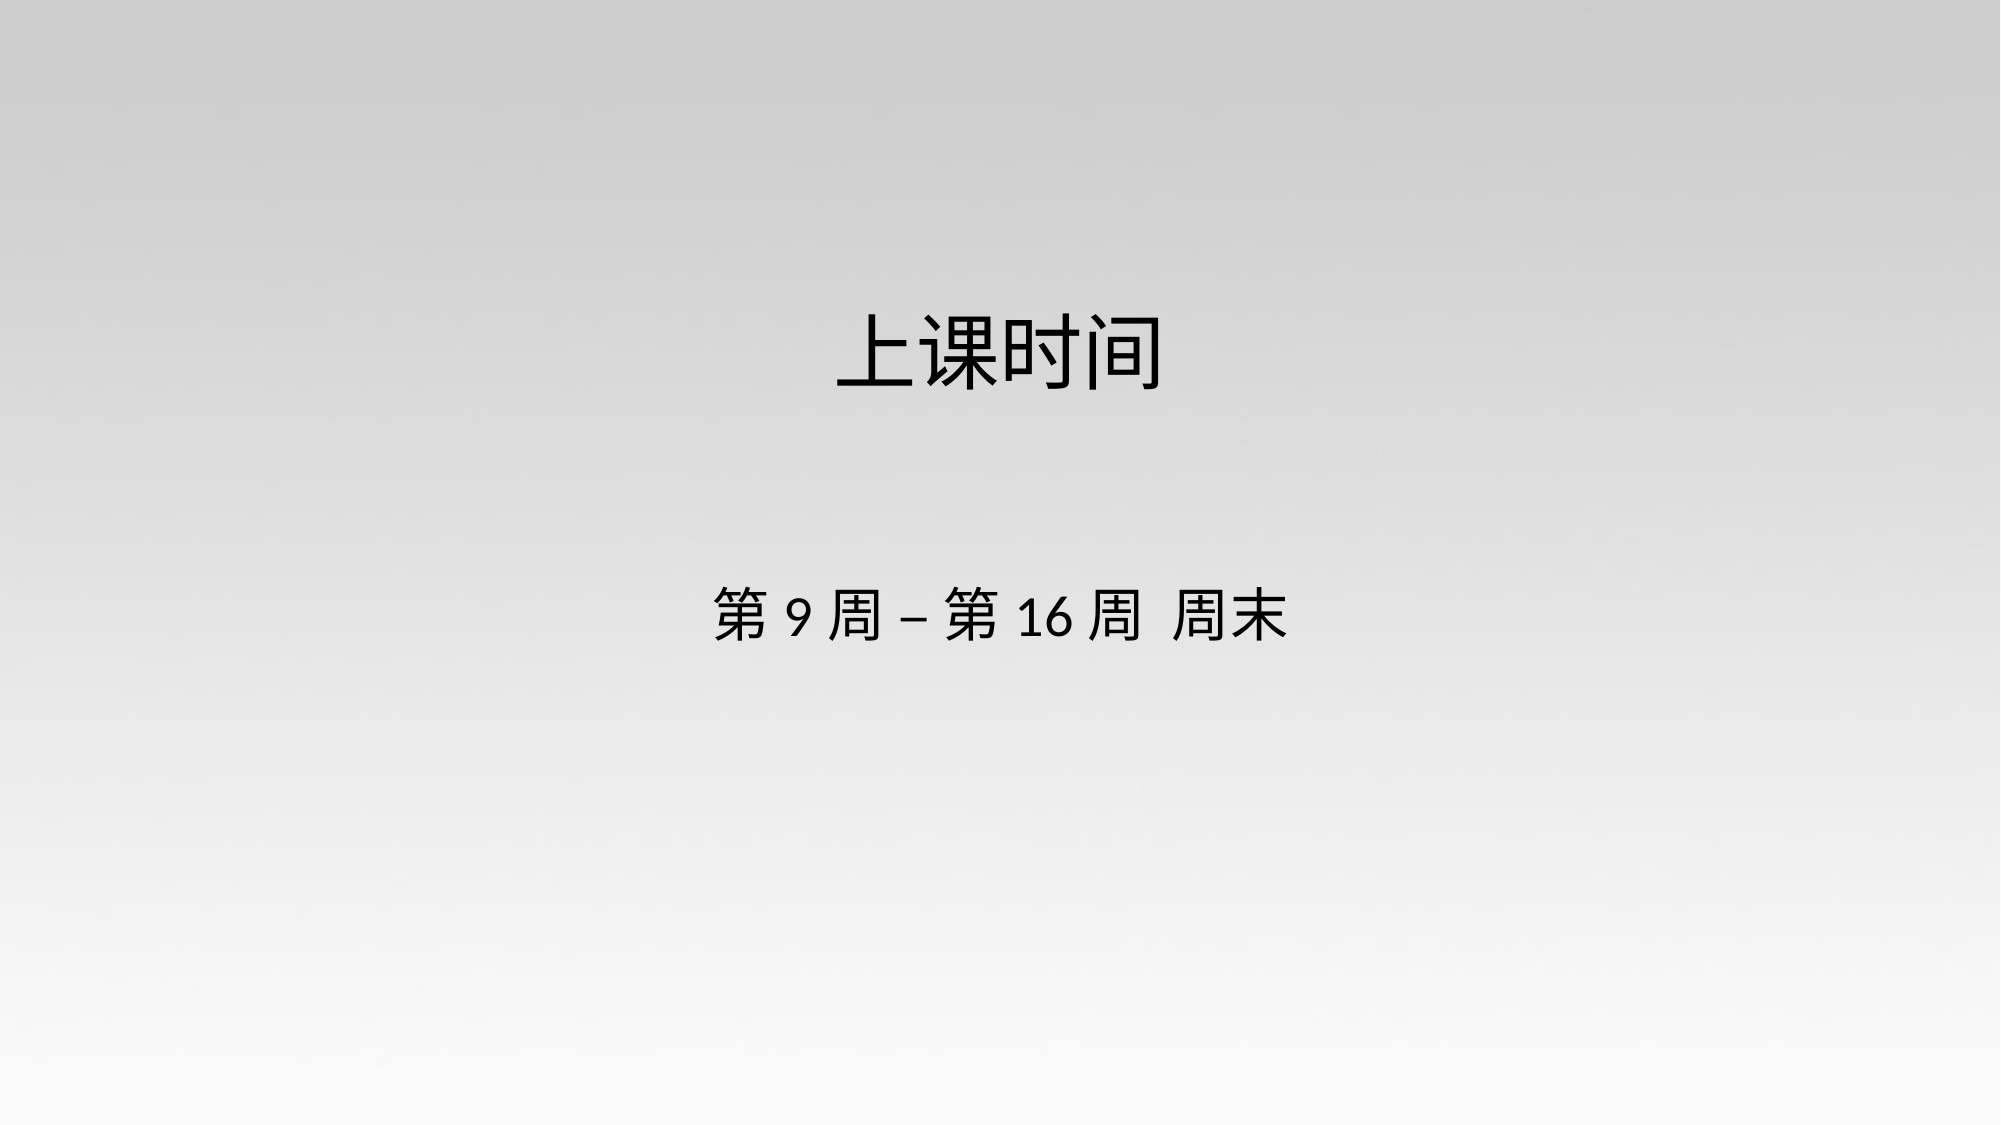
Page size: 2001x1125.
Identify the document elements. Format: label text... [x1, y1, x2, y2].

picture [0, 0, 2001, 1125]
text_box 第9周 – 第16周 周末 [696, 535, 1304, 656]
text_box 上课时间 [818, 293, 1182, 408]
